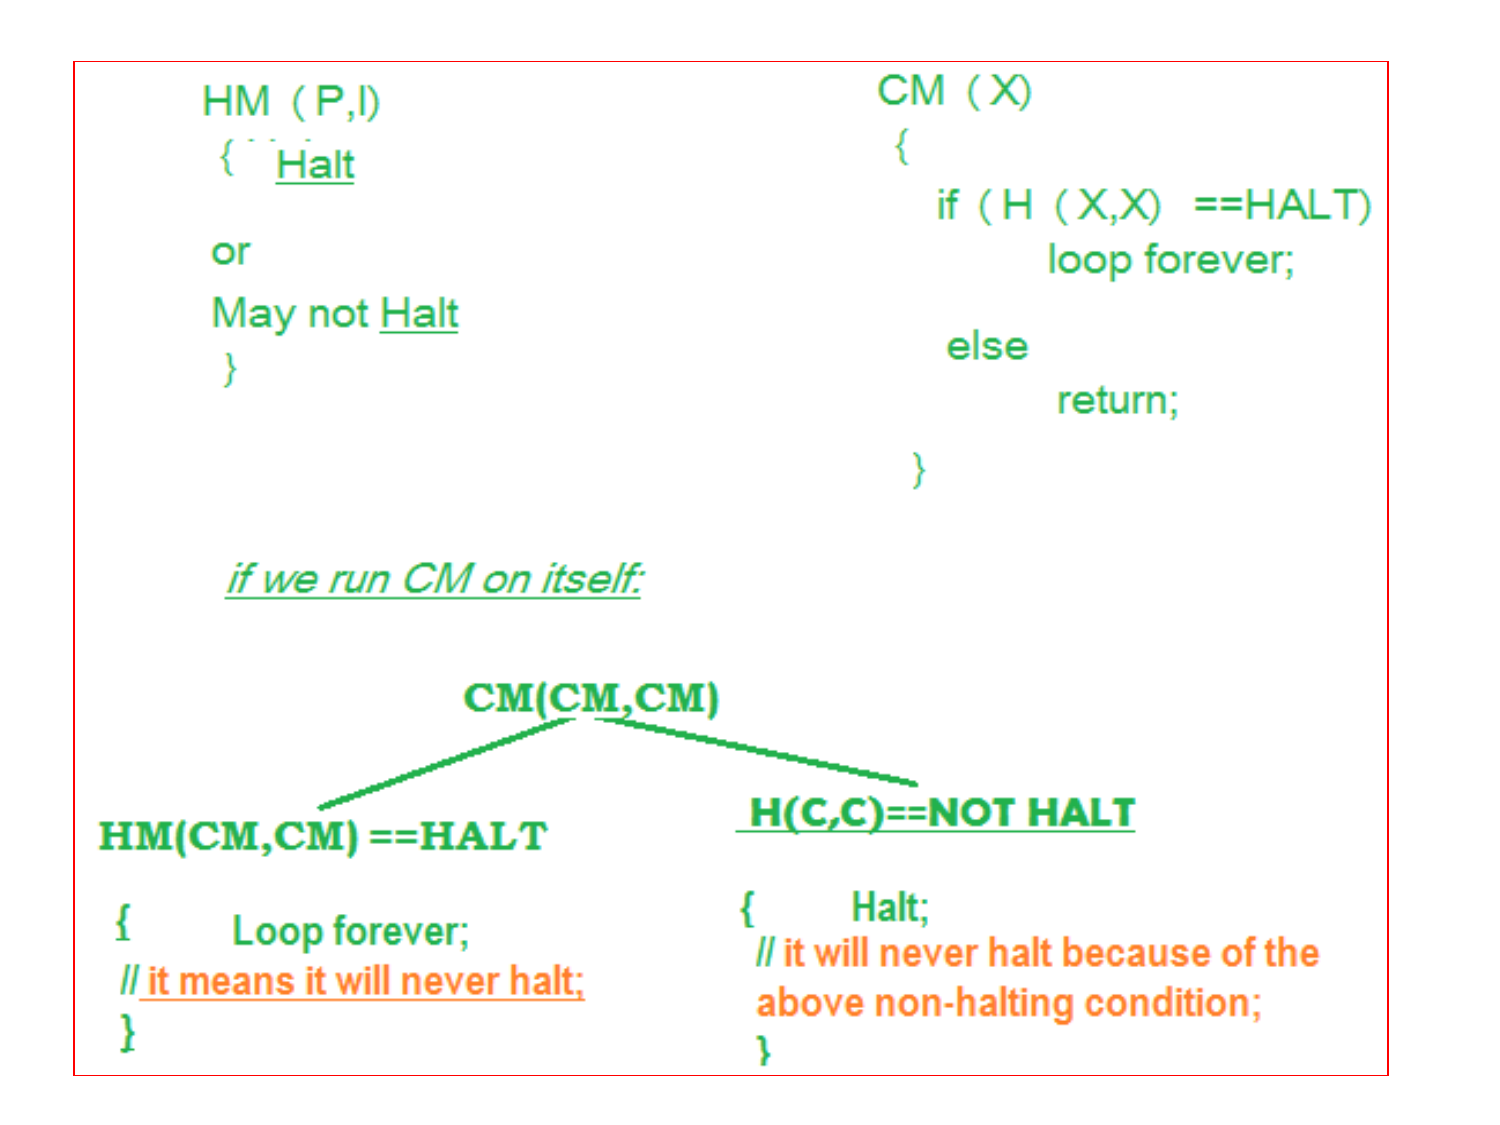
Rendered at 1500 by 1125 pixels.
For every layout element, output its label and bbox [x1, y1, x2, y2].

list [74, 62, 1388, 1076]
